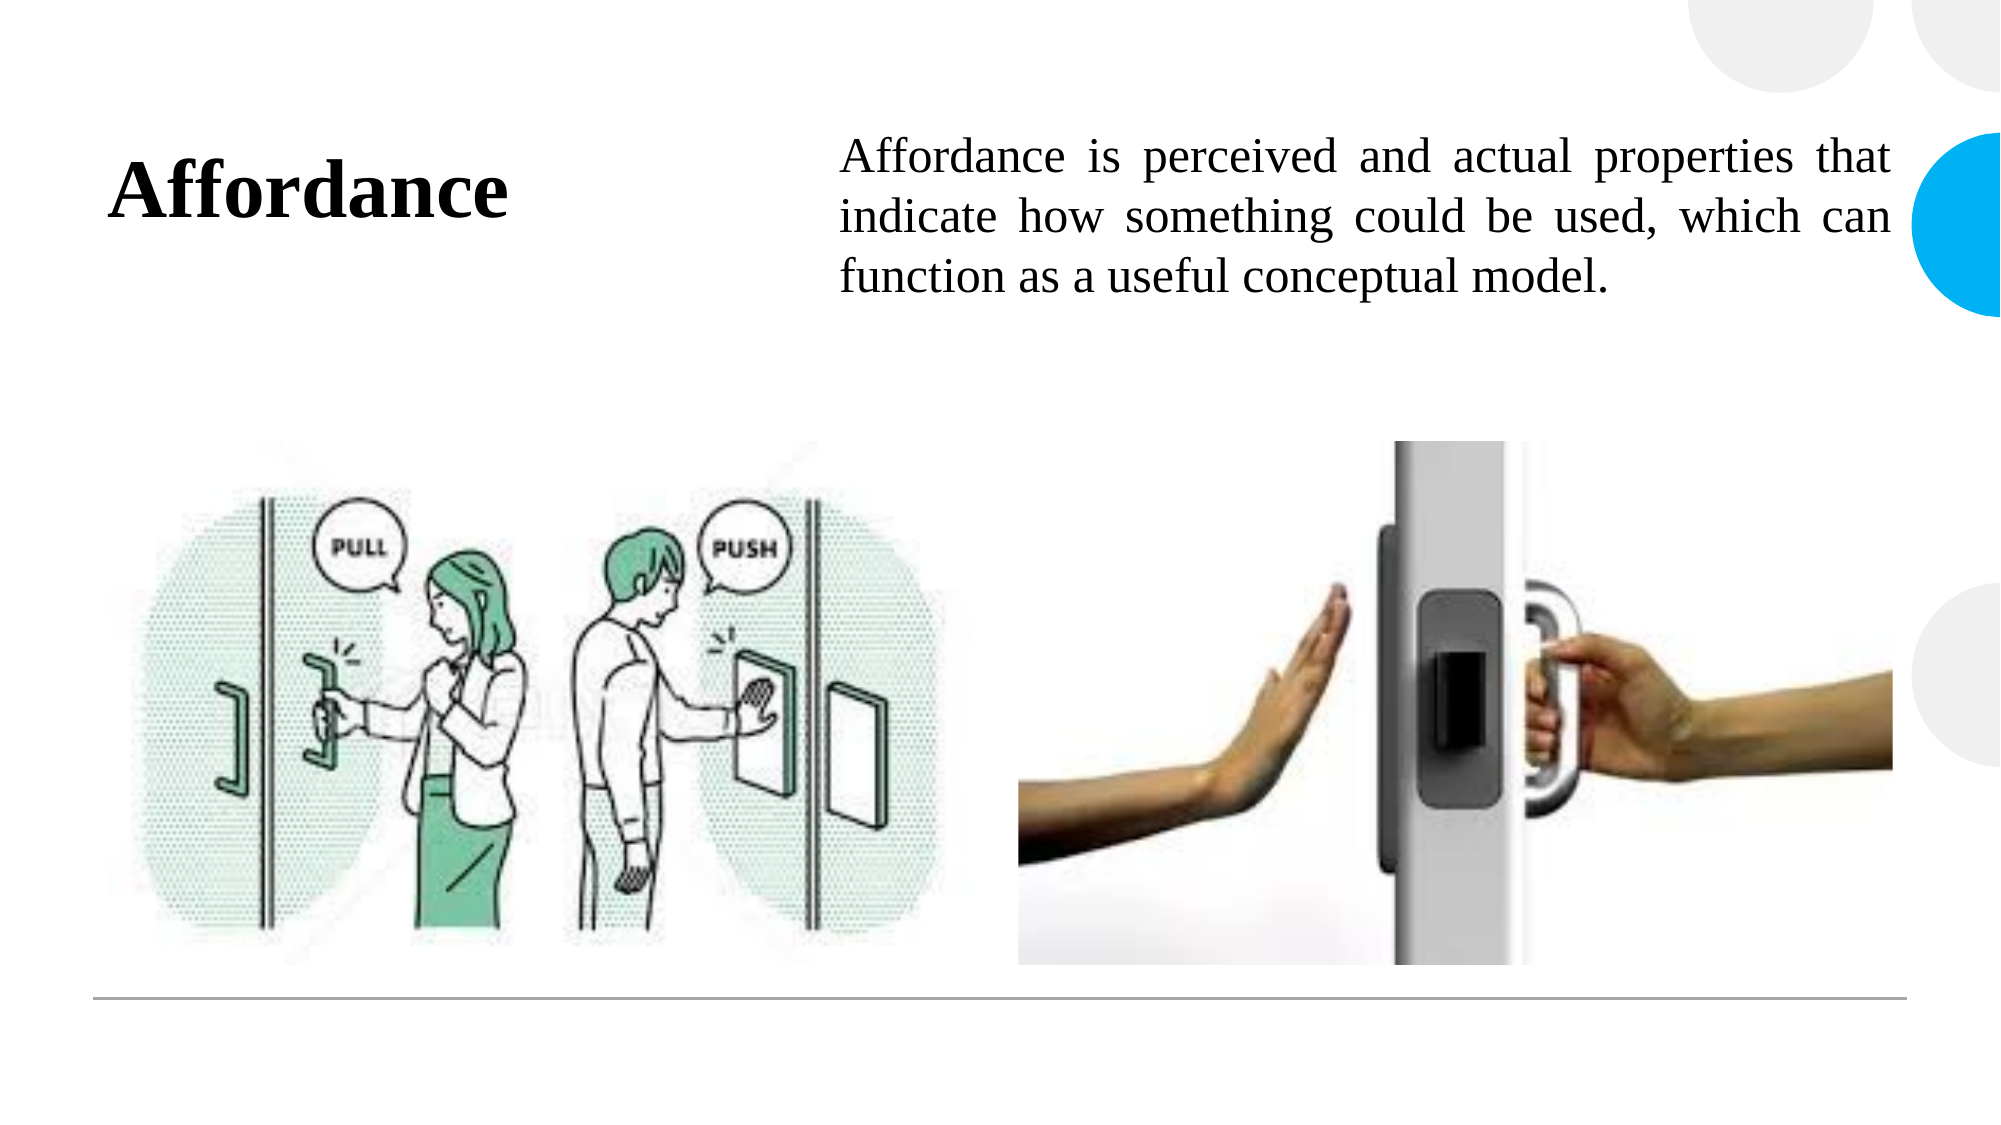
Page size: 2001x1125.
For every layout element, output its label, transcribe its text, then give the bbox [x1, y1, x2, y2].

title Affordance [92, 126, 824, 387]
picture [1018, 441, 1893, 965]
list Affordance is perceived and actual properties that indicate how something could be used, which can function as a useful conceptual model. [824, 114, 1687, 387]
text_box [1687, 0, 2000, 768]
text_box [0, 0, 2000, 1125]
picture [107, 441, 981, 965]
